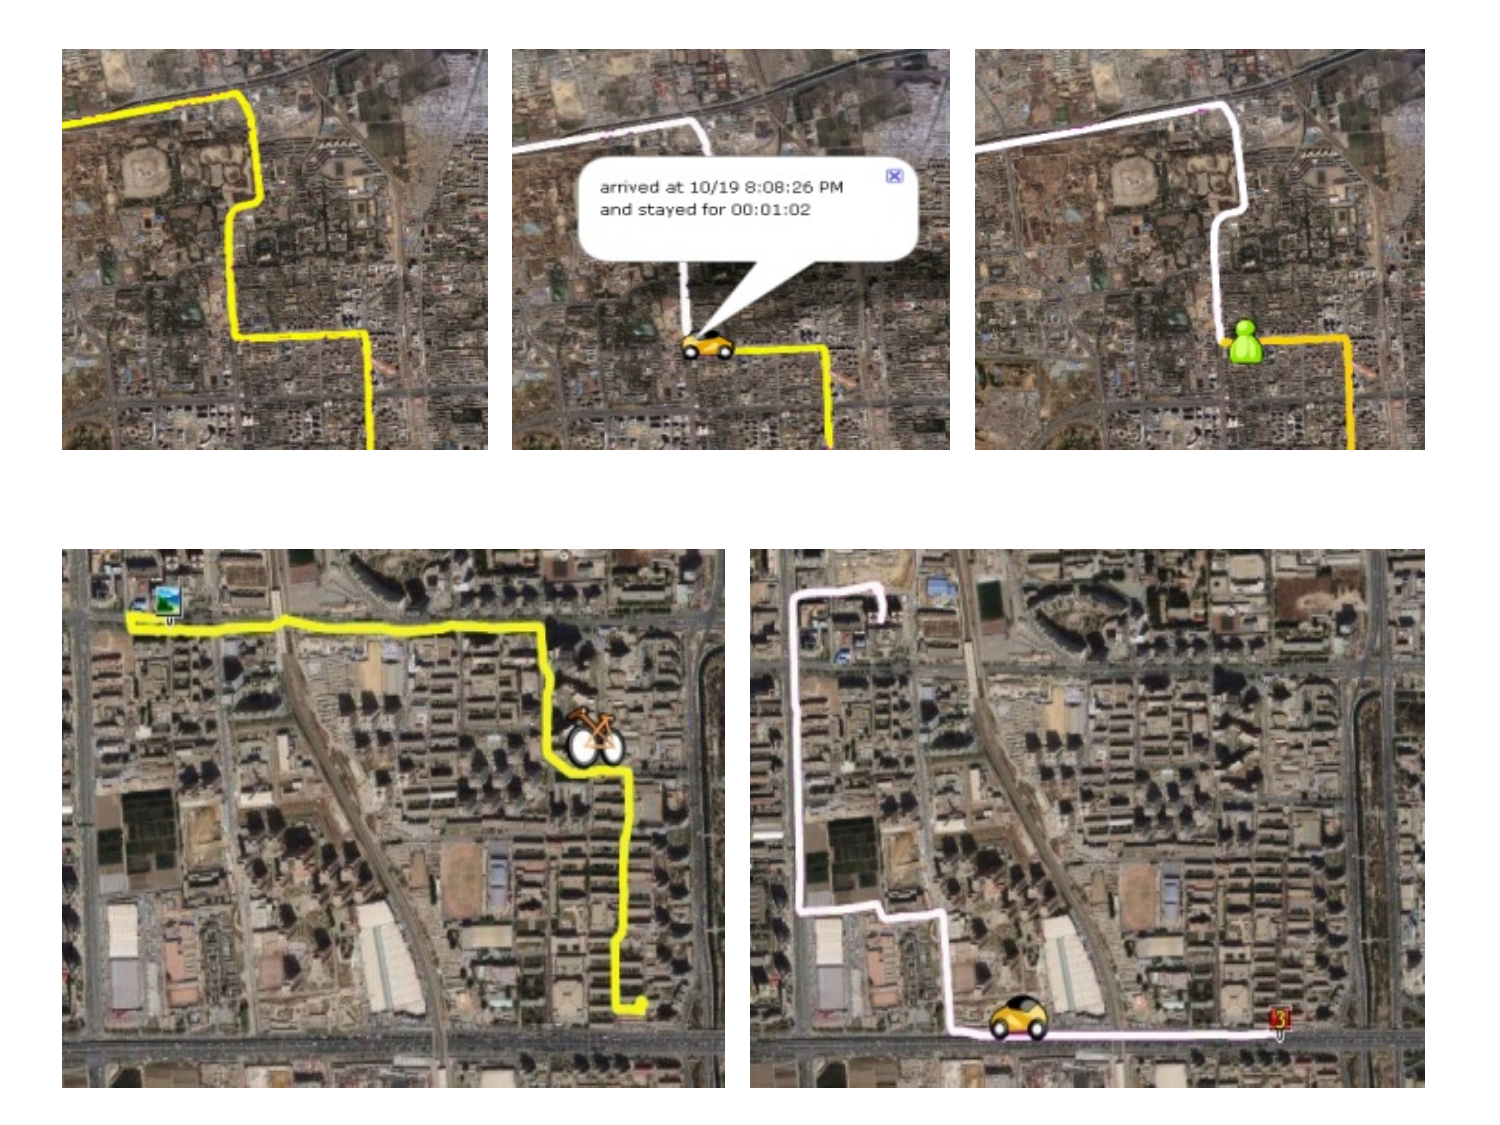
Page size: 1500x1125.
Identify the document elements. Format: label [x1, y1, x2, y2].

picture [974, 49, 1426, 451]
picture [62, 549, 726, 1088]
picture [62, 49, 488, 451]
picture [749, 549, 1426, 1088]
picture [512, 49, 951, 451]
